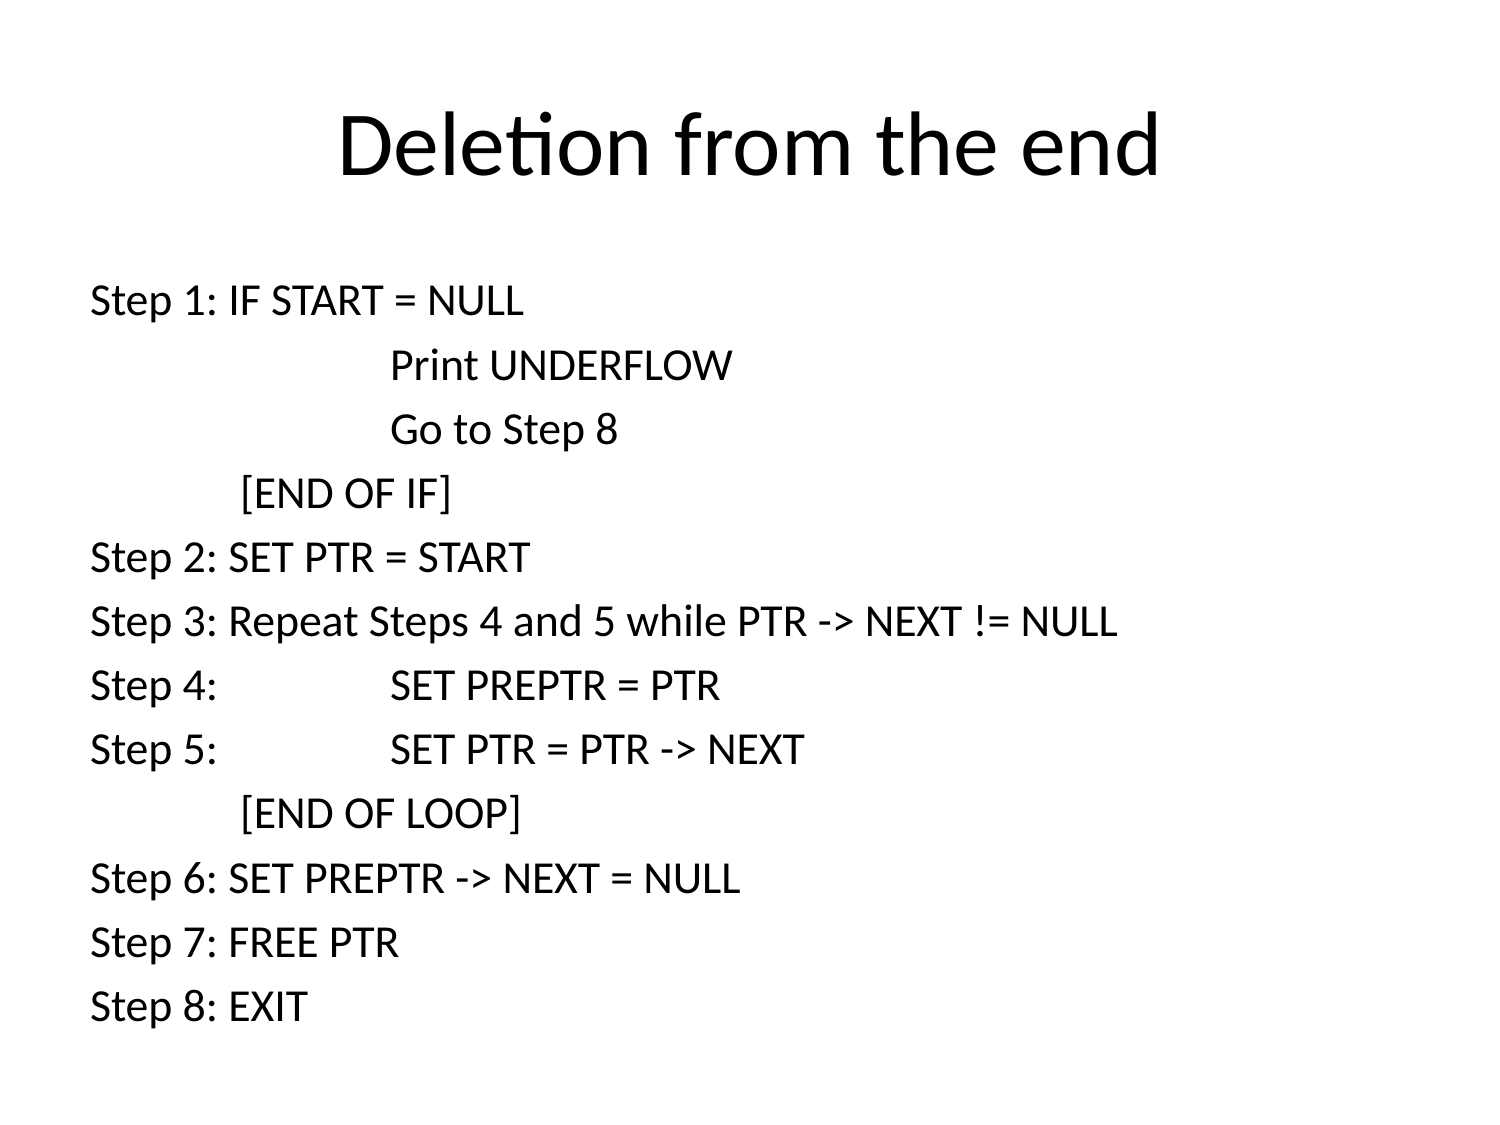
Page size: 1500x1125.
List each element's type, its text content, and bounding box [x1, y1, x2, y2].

title Deletion from the end [75, 45, 1425, 233]
list Step 1: IF START = NULL Print UNDERFLOW Go to Step 8 [END OF IF] Step 2: SET PTR = START Step 3: Repeat Steps 4 and 5 while PTR -> NEXT != NULL Step 4: SET PREPTR = PTR Step 5: SET PTR = PTR -> NEXT [END OF LOOP] Step 6: SET PREPTR -> NEXT = NULL Step 7: FREE PTR Step 8: EXIT [75, 262, 1425, 1005]
